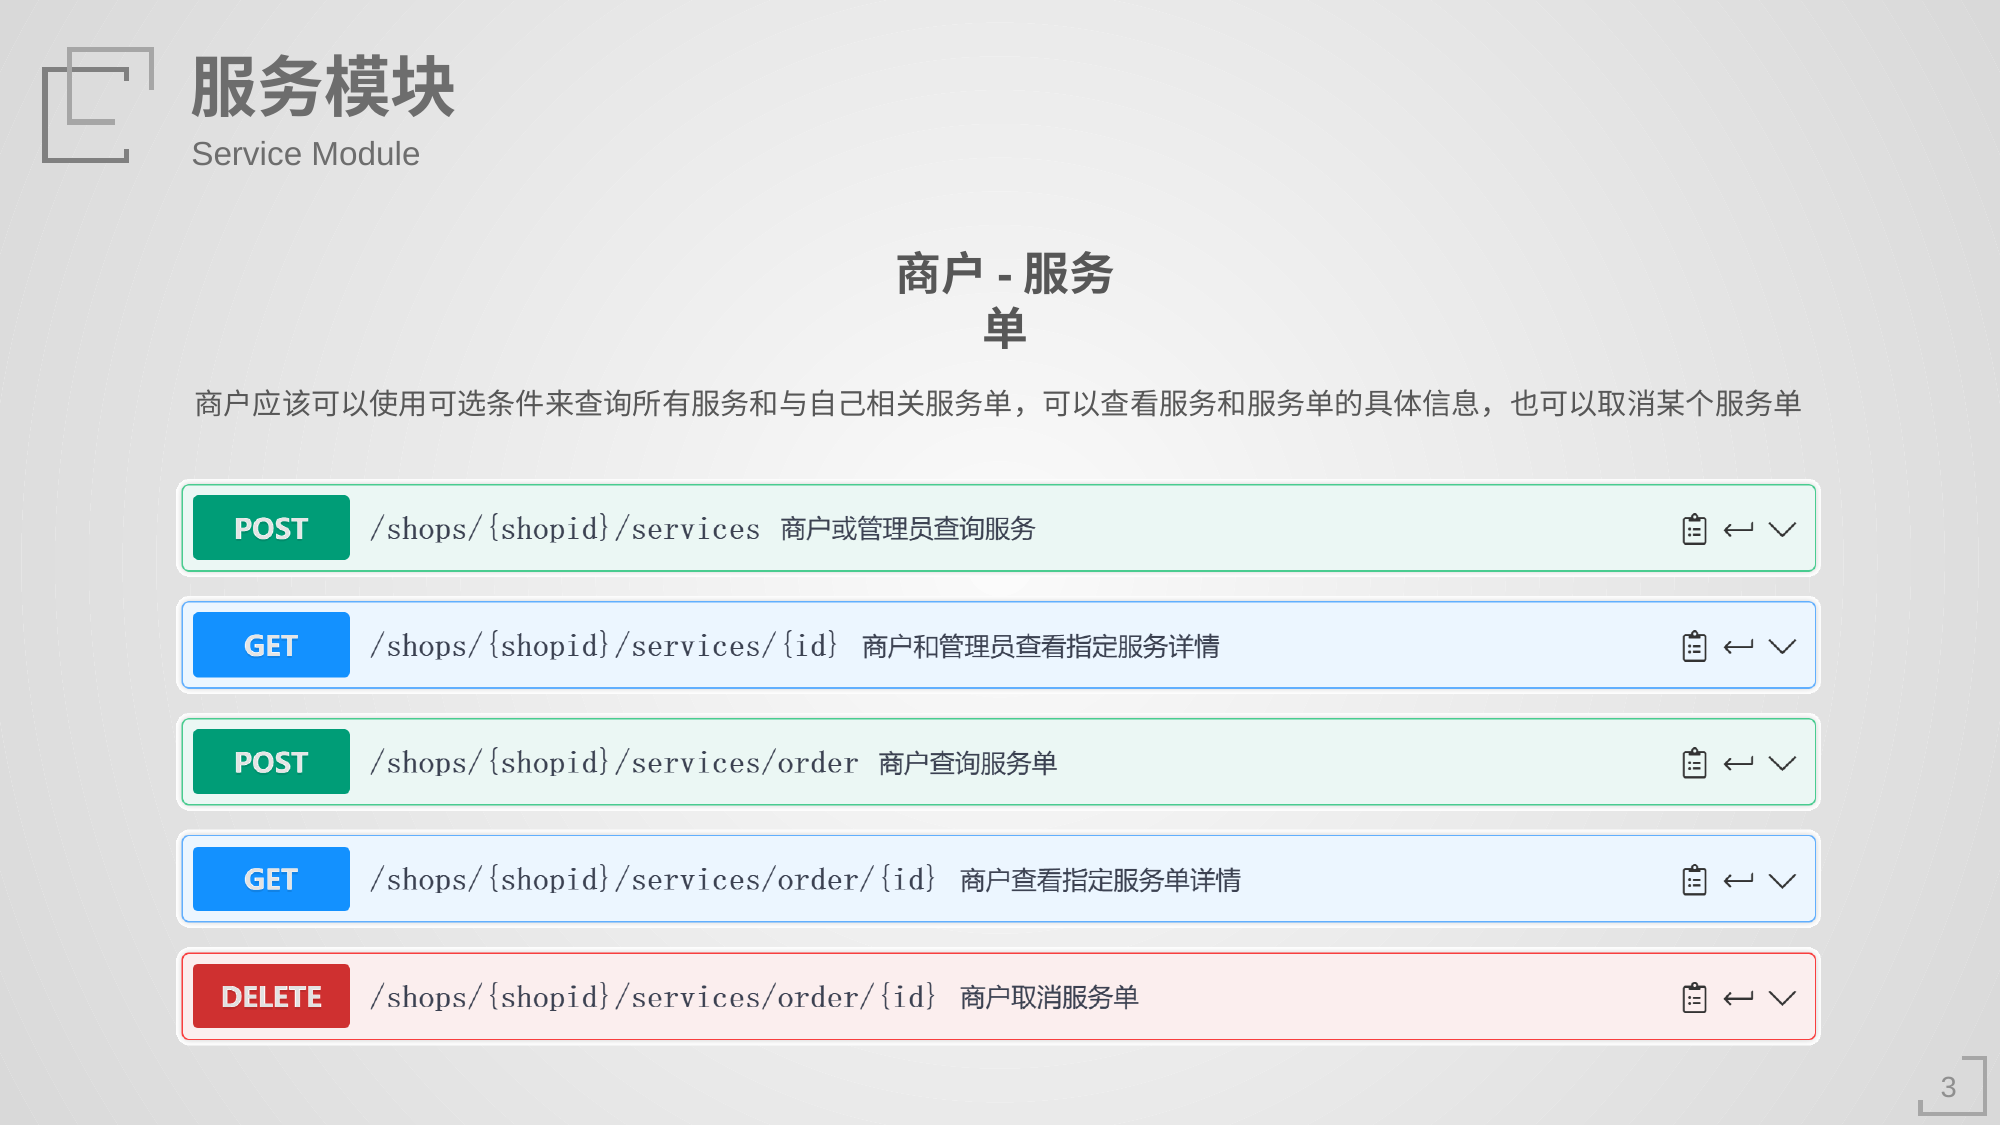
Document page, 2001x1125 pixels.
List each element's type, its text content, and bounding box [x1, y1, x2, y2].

text_box 商户-服务单 [861, 237, 1149, 362]
picture [176, 477, 1821, 1048]
text_box Service Module [176, 124, 555, 180]
text_box [1938, 1078, 2000, 1125]
text_box 服务模块 [175, 36, 473, 132]
text_box 商户应该可以使用可选条件来查询所有服务和与自己相关服务单，可以查看服务和服务单的具体信息，也可以取消某个服务单 [177, 371, 1821, 428]
